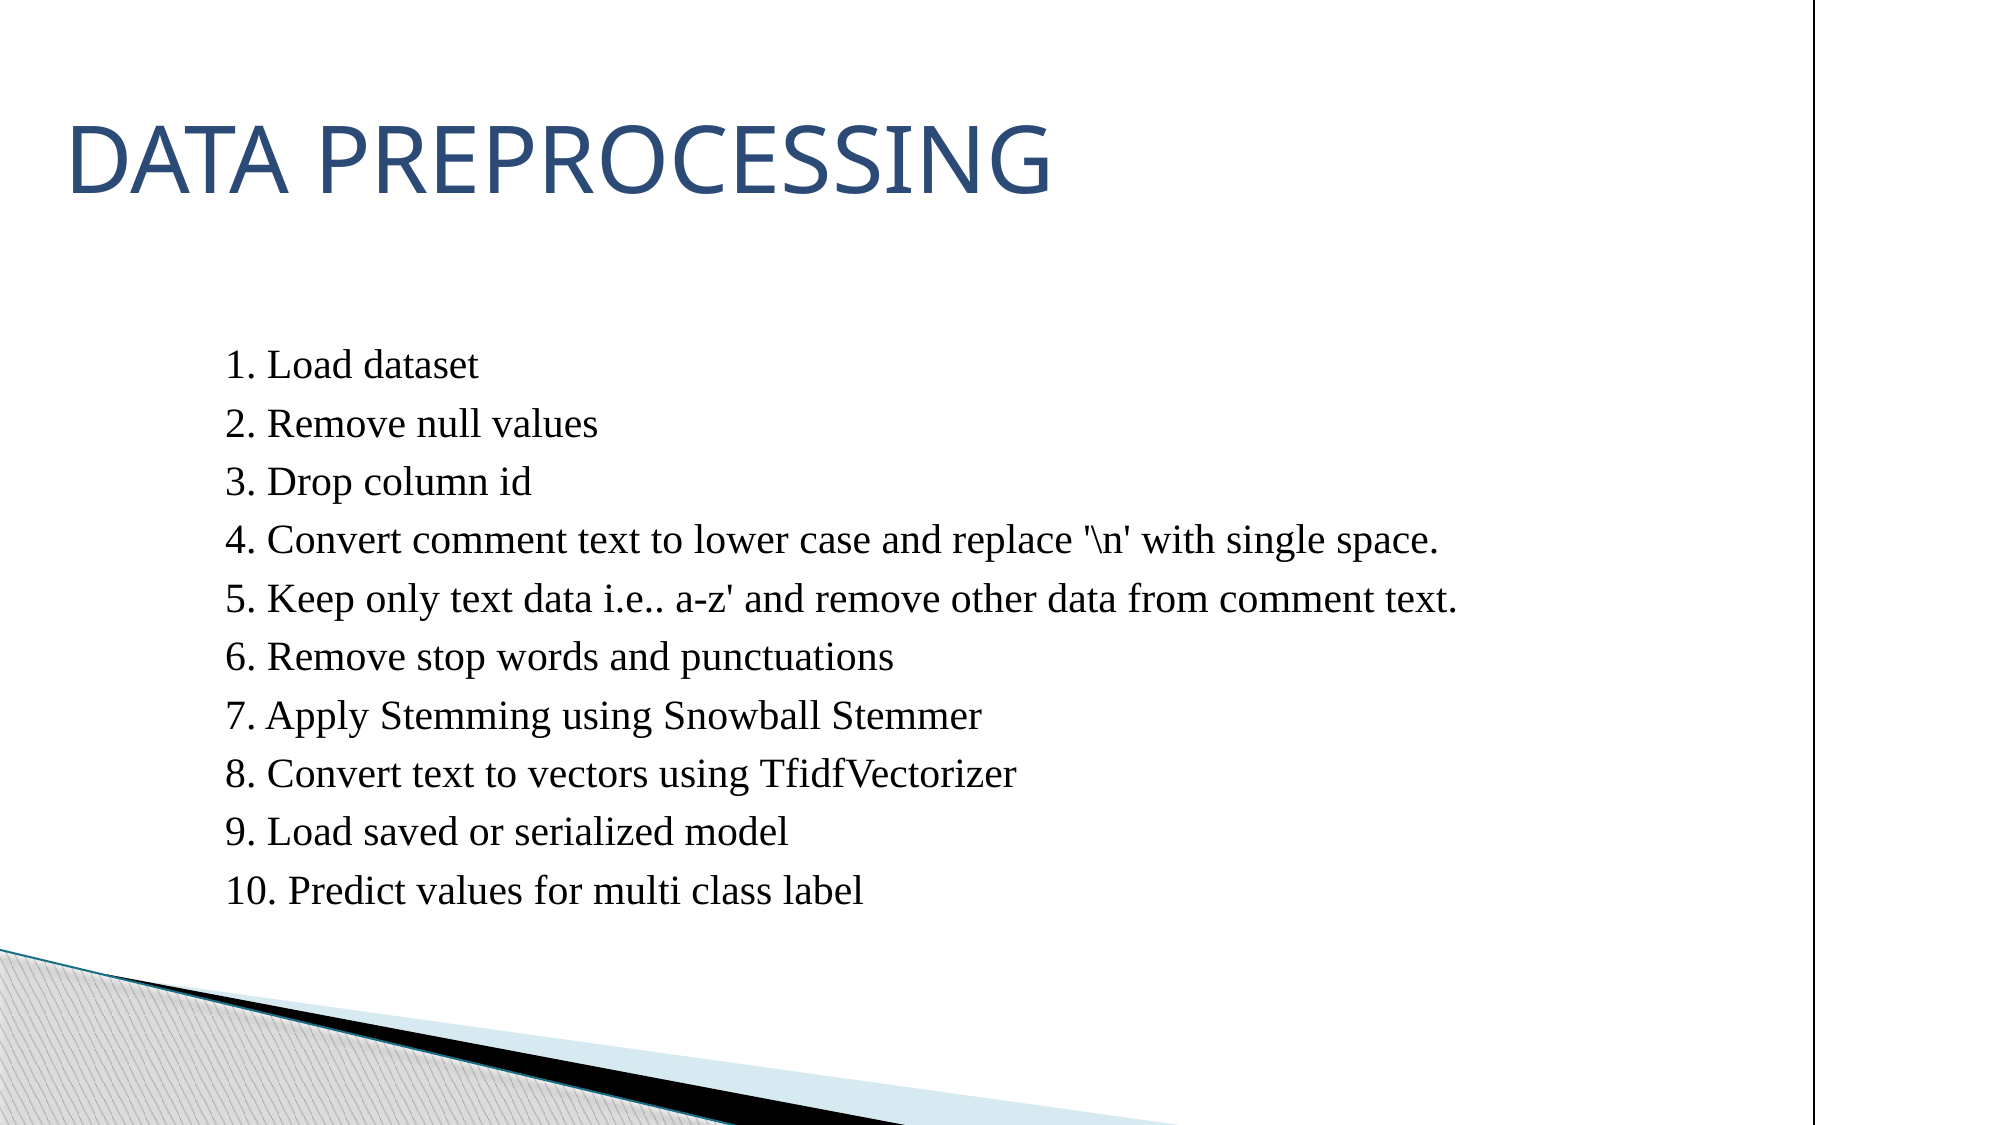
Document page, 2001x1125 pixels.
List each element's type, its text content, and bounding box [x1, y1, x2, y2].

list 1. Load dataset 2. Remove null values 3. Drop column id 4. Convert comment text to lower case and replace '\n' with single space. 5. Keep only text data i.e.. a-z' and remove other data from comment text. 6. Remove stop words and punctuations 7. Apply Stemming using Snowball Stemmer 8. Convert text to vectors using TfidfVectorizer 9. Load saved or serialized model 10. Predict values for multi class label [225, 329, 1539, 938]
title Data preprocessing [64, 55, 1724, 221]
